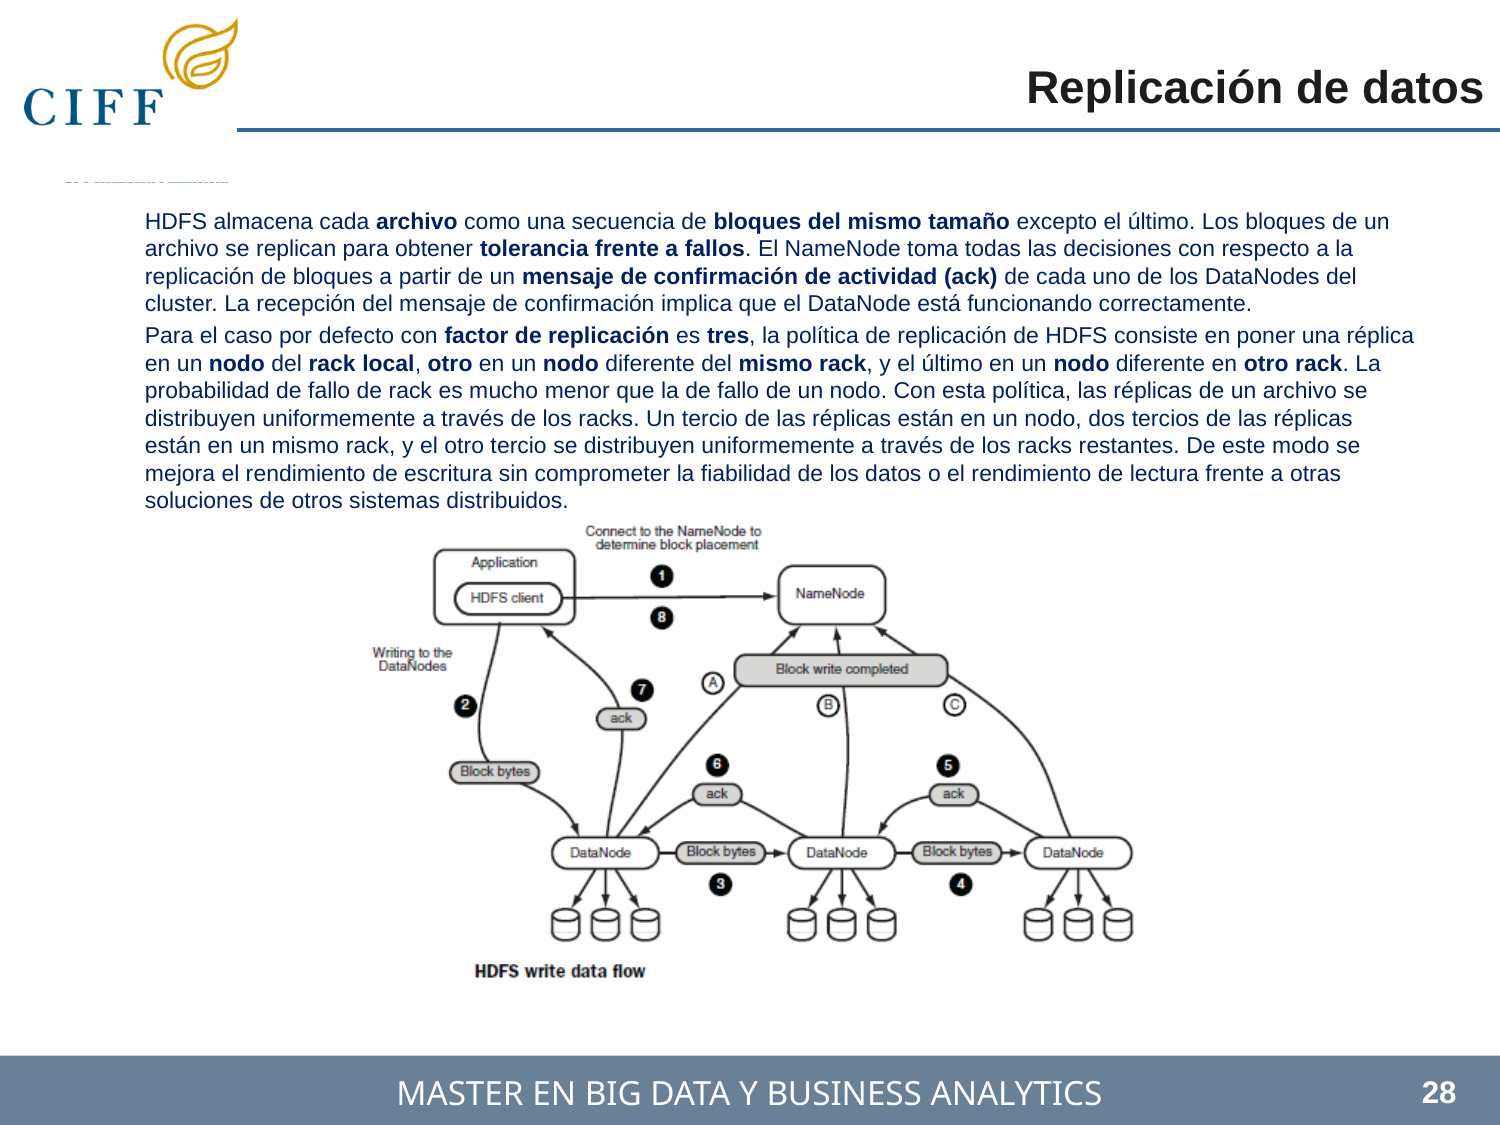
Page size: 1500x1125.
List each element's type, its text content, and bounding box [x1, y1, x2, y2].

text_box ‹#› [1385, 1064, 1493, 1121]
list HDFS almacena cada archivo como una secuencia de bloques del mismo tamaño excepto el último. Los bloques de un archivo se replican para obtener tolerancia frente a fallos. El NameNode toma todas las decisiones con respecto a la replicación de bloques a partir de un mensaje de confirmación de actividad (ack) de cada uno de los DataNodes del cluster. La recepción del mensaje de confirmación implica que el DataNode está funcionando correctamente. Para el caso por defecto con factor de replicación es tres, la política de replicación de HDFS consiste en poner una réplica en un nodo del rack local, otro en un nodo diferente del mismo rack, y el último en un nodo diferente en otro rack. La probabilidad de fallo de rack es mucho menor que la de fallo de un nodo. Con esta política, las réplicas de un archivo se distribuyen uniformemente a través de los racks. Un tercio de las réplicas están en un nodo, dos tercios de las réplicas están en un mismo rack, y el otro tercio se distribuyen uniformemente a través de los racks restantes. De este modo se mejora el rendimiento de escritura sin comprometer la fiabilidad de los datos o el rendimiento de lectura frente a otras soluciones de otros sistemas distribuidos. [73, 198, 1431, 828]
text_box Replicación de datos [267, 50, 1500, 238]
picture [359, 516, 1202, 1000]
picture [24, 17, 238, 129]
